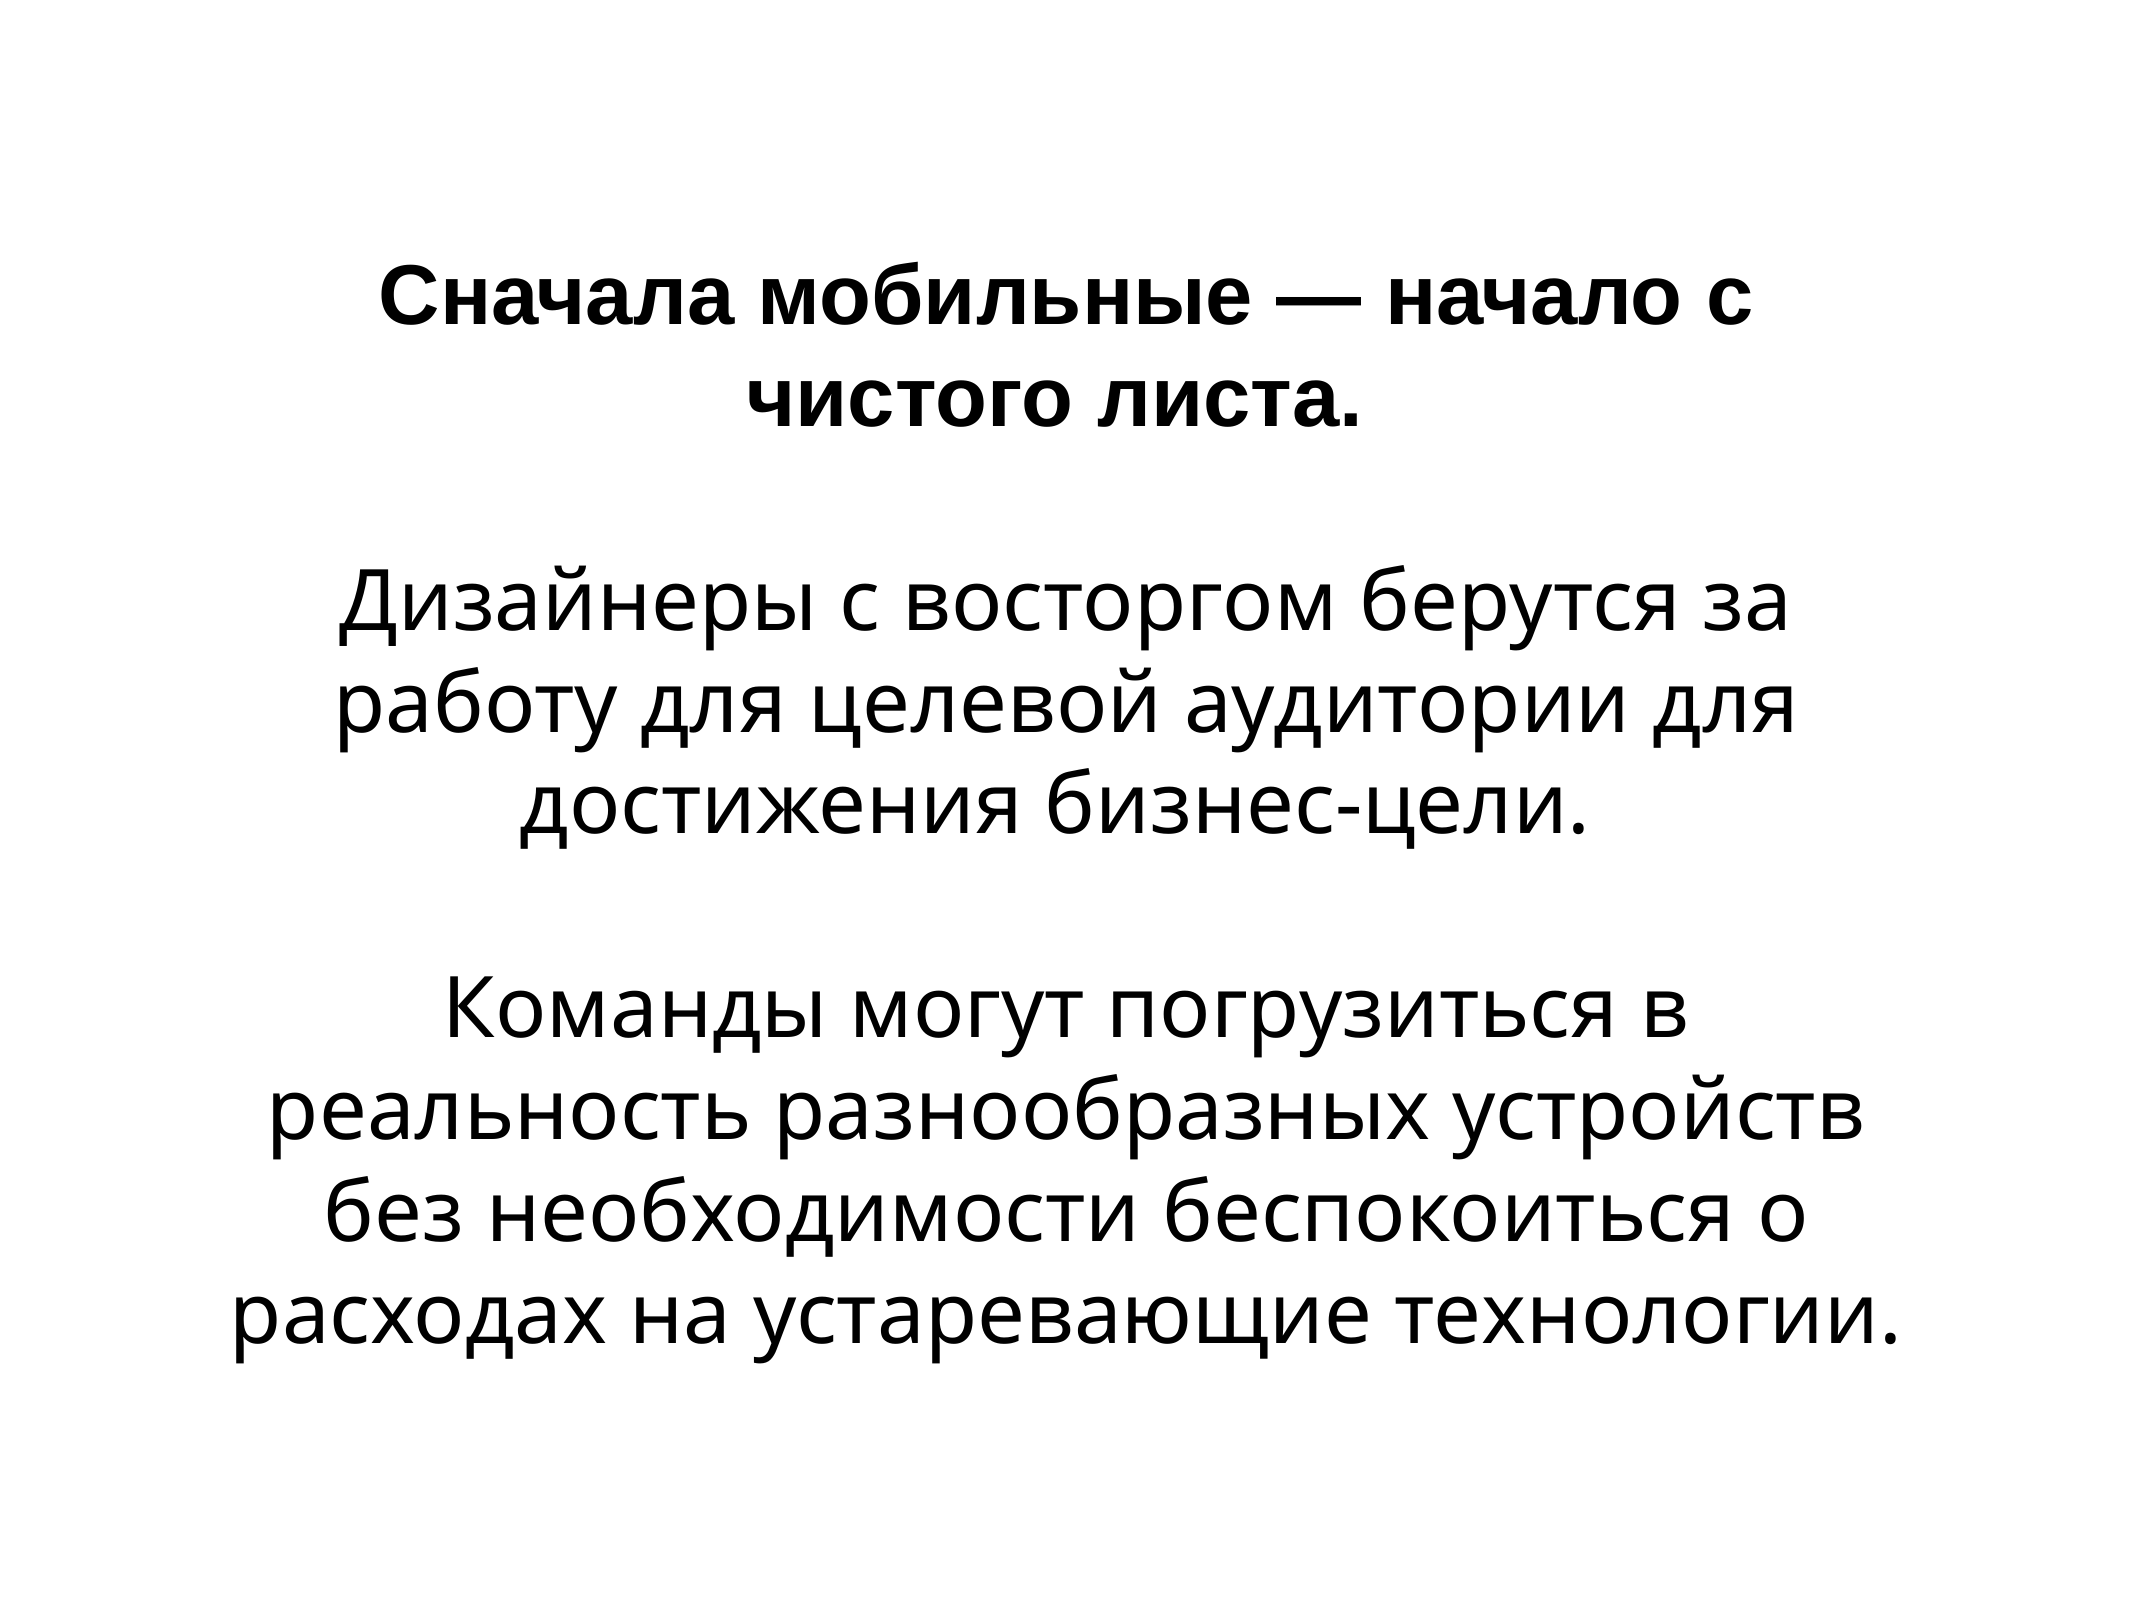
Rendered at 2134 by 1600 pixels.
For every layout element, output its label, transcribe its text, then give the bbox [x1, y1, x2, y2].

title Сначала мобильные — начало с чистого листа. Дизайнеры с восторгом берутся за работу для целевой аудитории для достижения бизнес-цели. Команды могут погрузиться в реальность разнообразных устройств без необходимости беспокоиться о расходах на устаревающие технологии. [207, 236, 1926, 1364]
